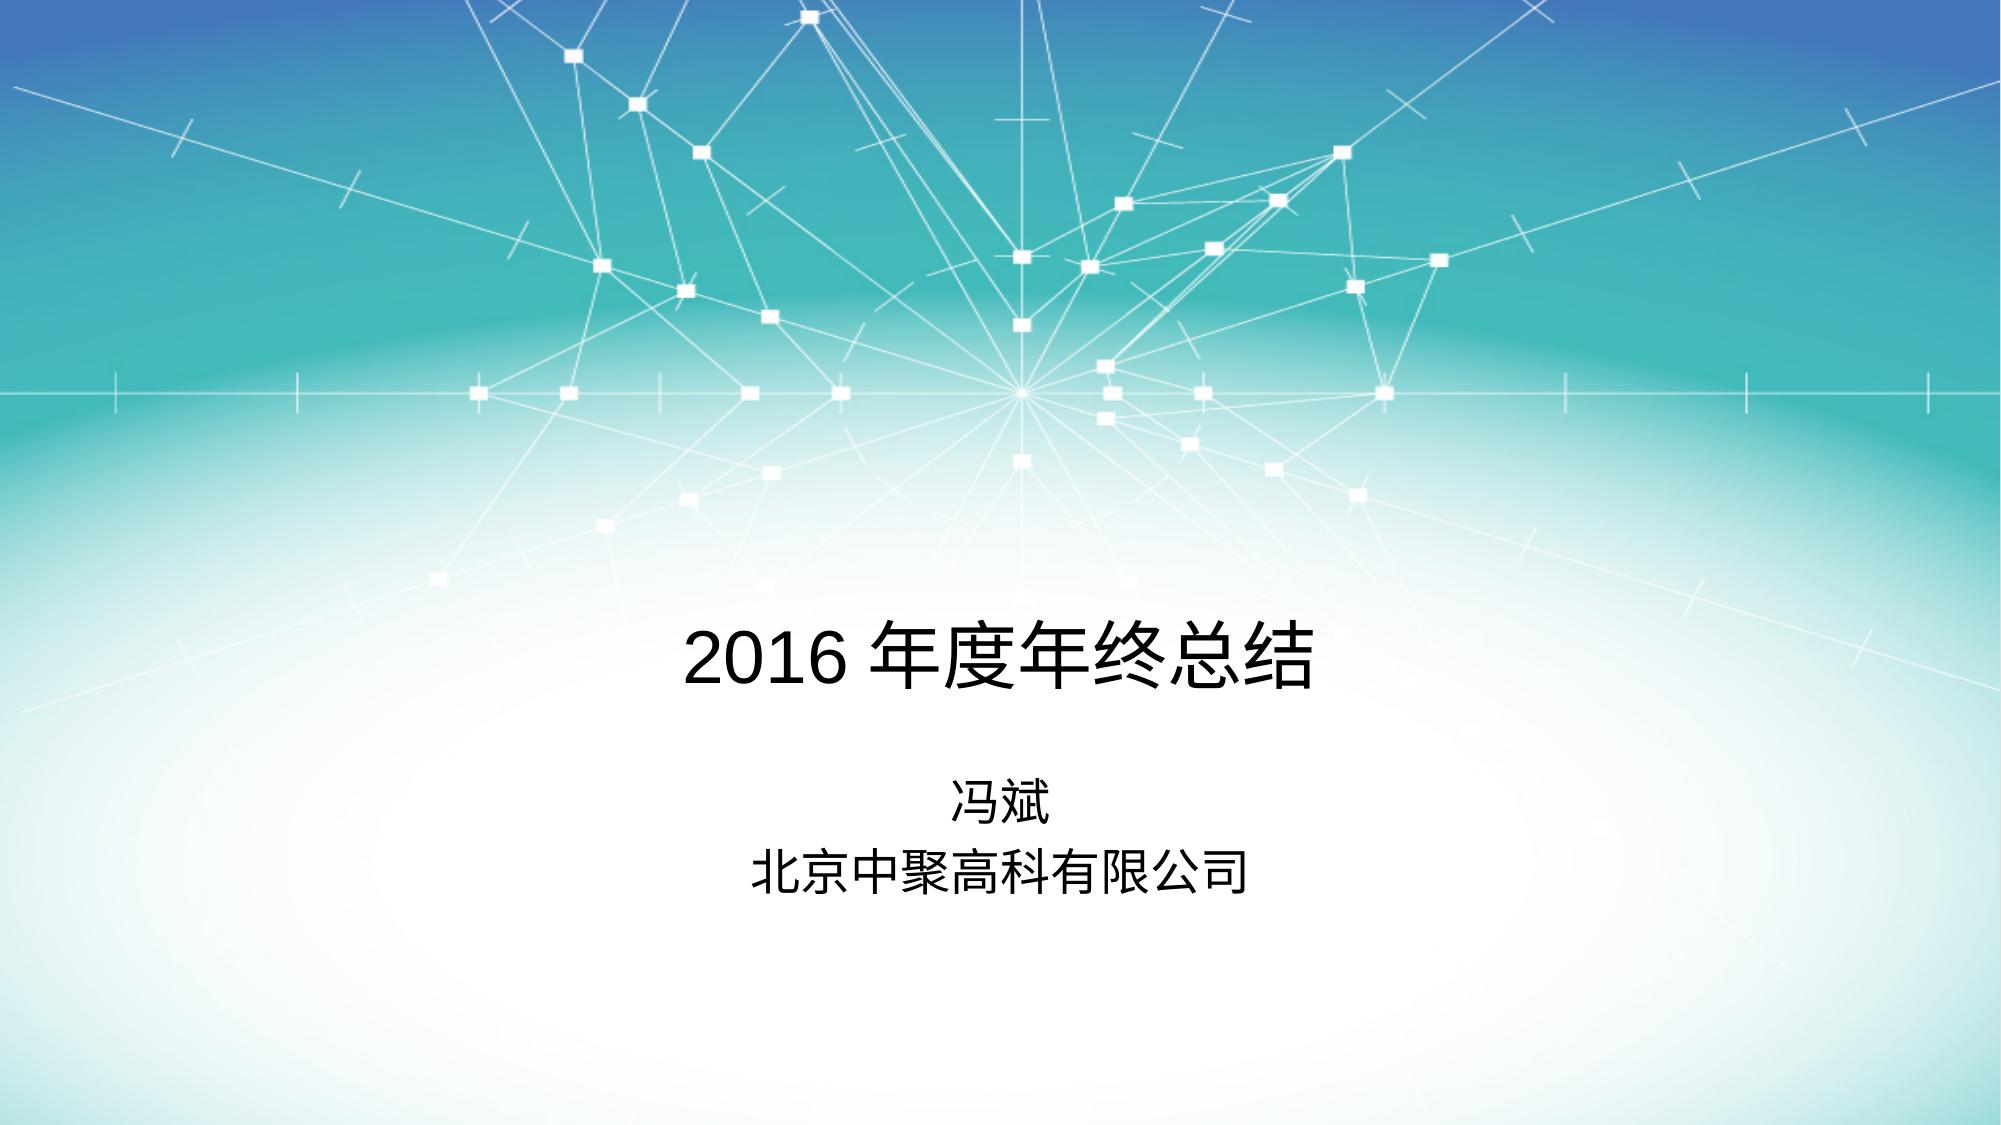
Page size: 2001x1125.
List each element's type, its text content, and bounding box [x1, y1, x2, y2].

subtitle 冯斌 北京中聚高科有限公司 [299, 763, 1701, 926]
title 2016年度年终总结 [149, 550, 1850, 757]
picture [0, 0, 2001, 1125]
